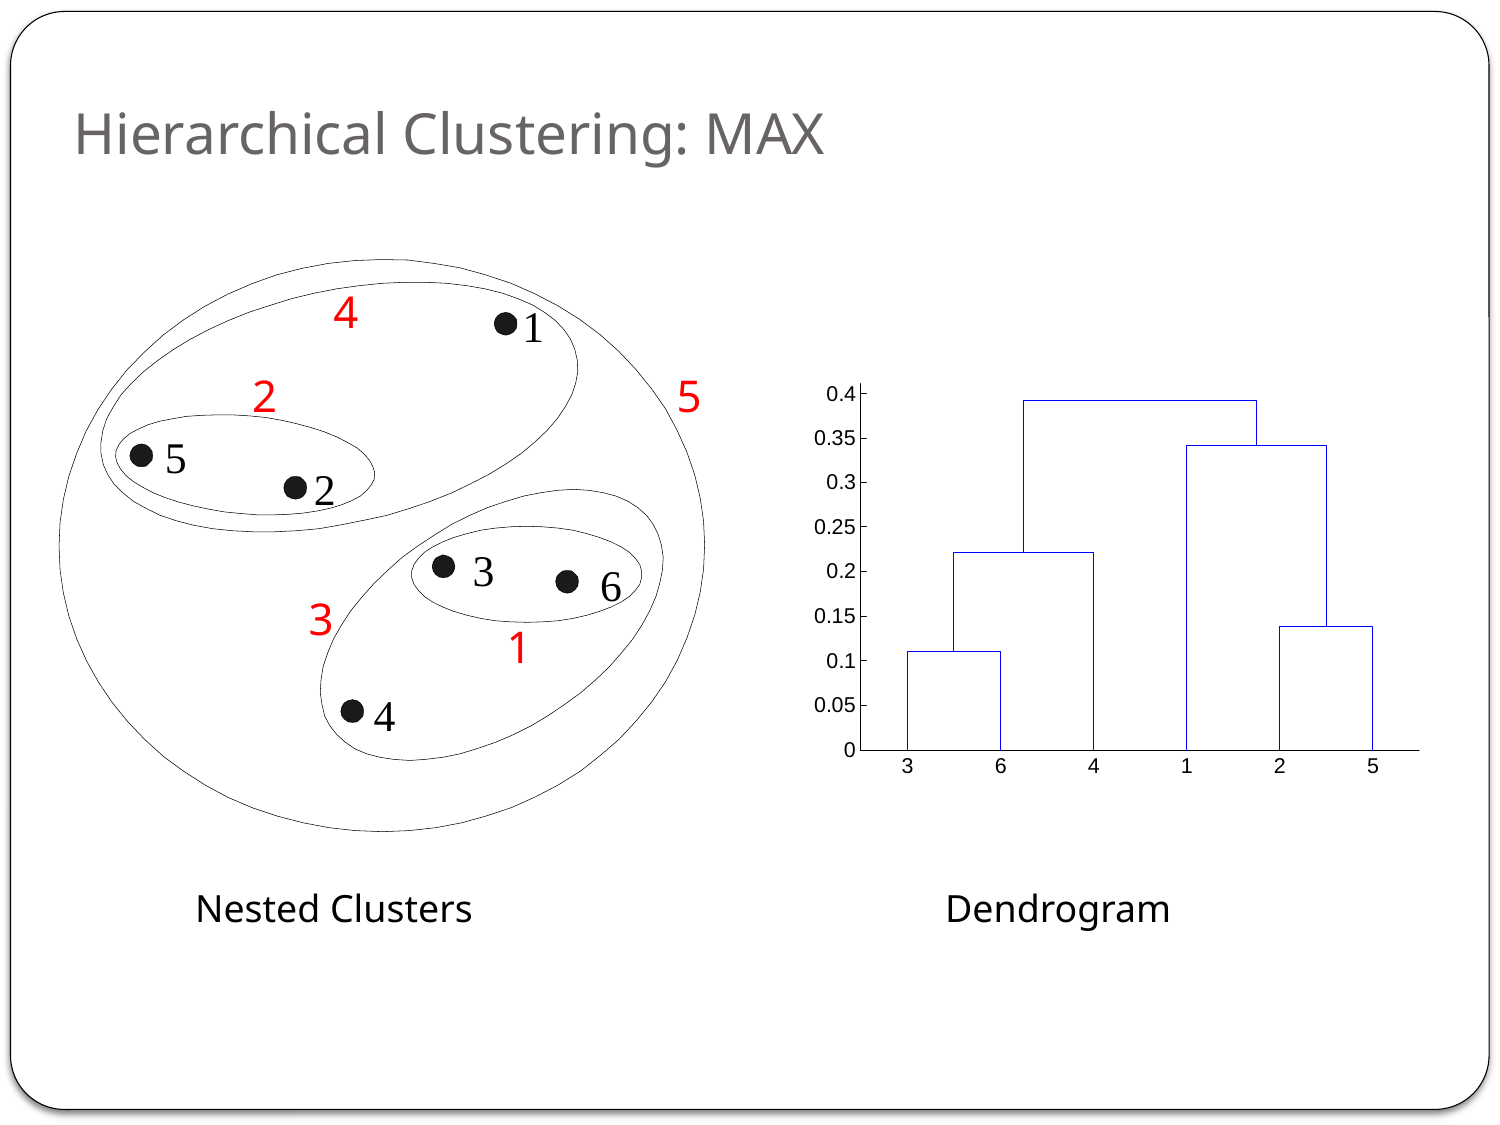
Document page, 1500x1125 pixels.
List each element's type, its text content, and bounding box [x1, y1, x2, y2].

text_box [100, 282, 579, 532]
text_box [308, 489, 664, 761]
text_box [58, 259, 705, 832]
title Hierarchical Clustering: MAX [59, 90, 1418, 181]
picture [767, 349, 1488, 801]
text_box Nested Clusters [180, 877, 731, 937]
text_box Dendrogram [930, 877, 1225, 937]
